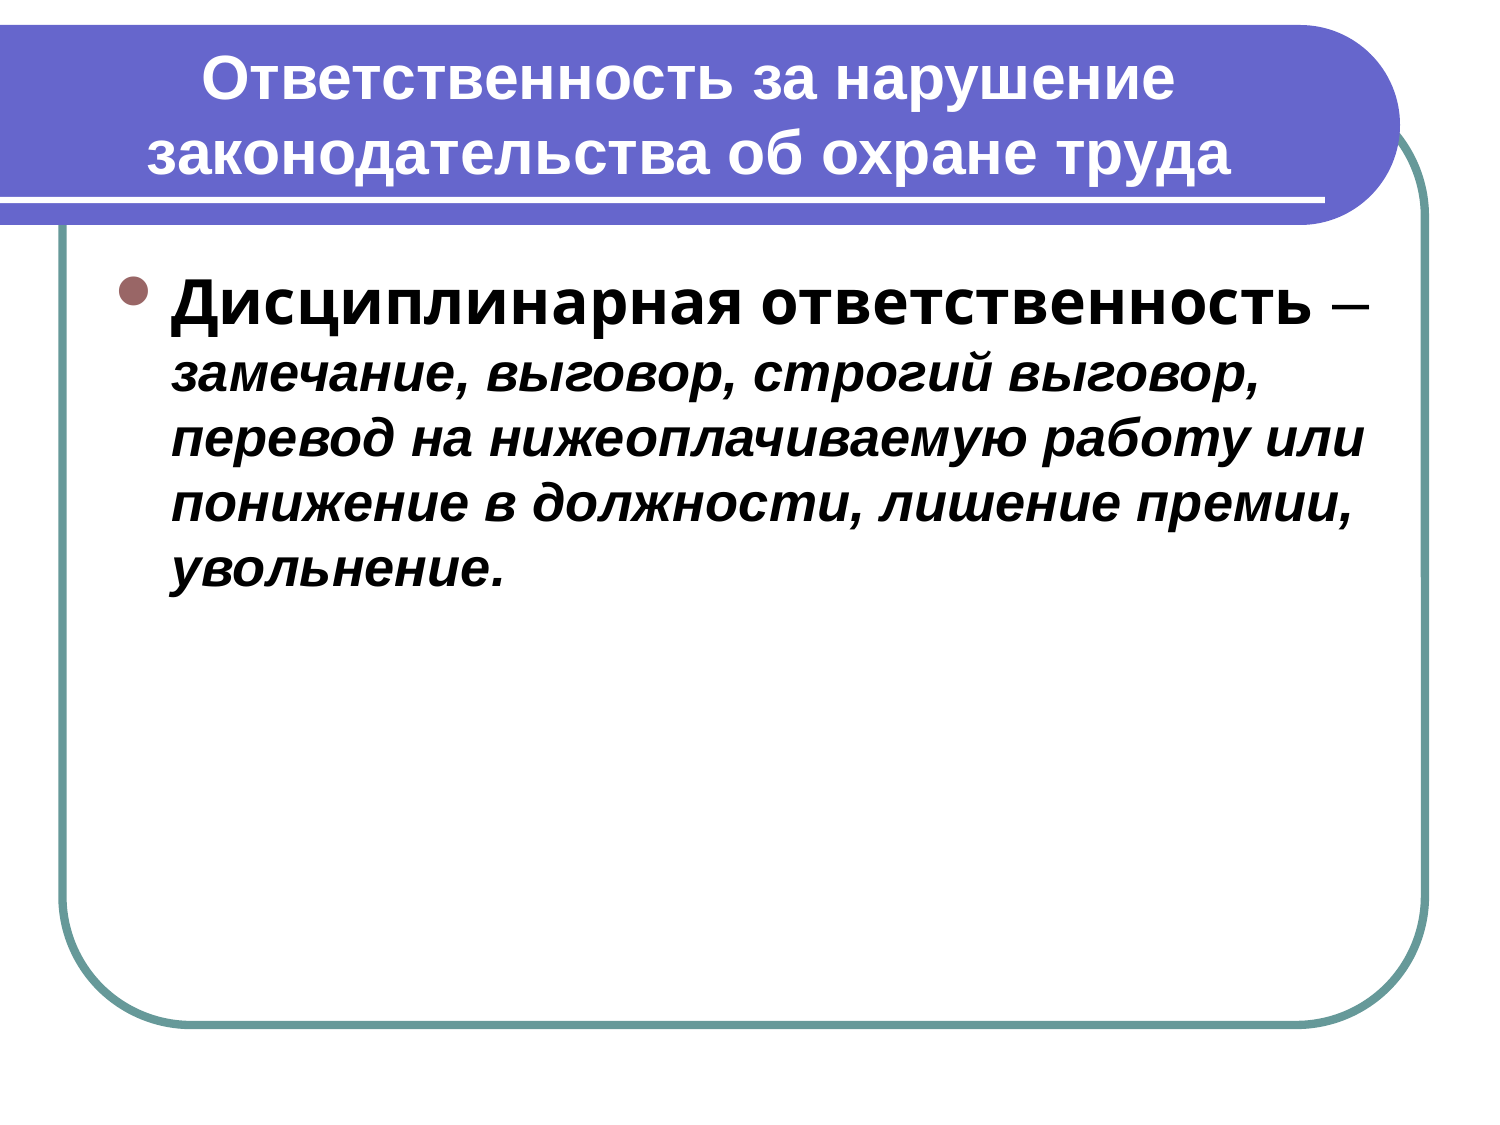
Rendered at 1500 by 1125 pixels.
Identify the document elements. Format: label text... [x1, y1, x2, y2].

list Дисциплинарная ответственность – замечание, выговор, строгий выговор, перевод на нижеоплачиваемую работу или понижение в должности, лишение премии, увольнение. [99, 249, 1400, 988]
title Ответственность за нарушение законодательства об охране труда [32, 37, 1347, 188]
